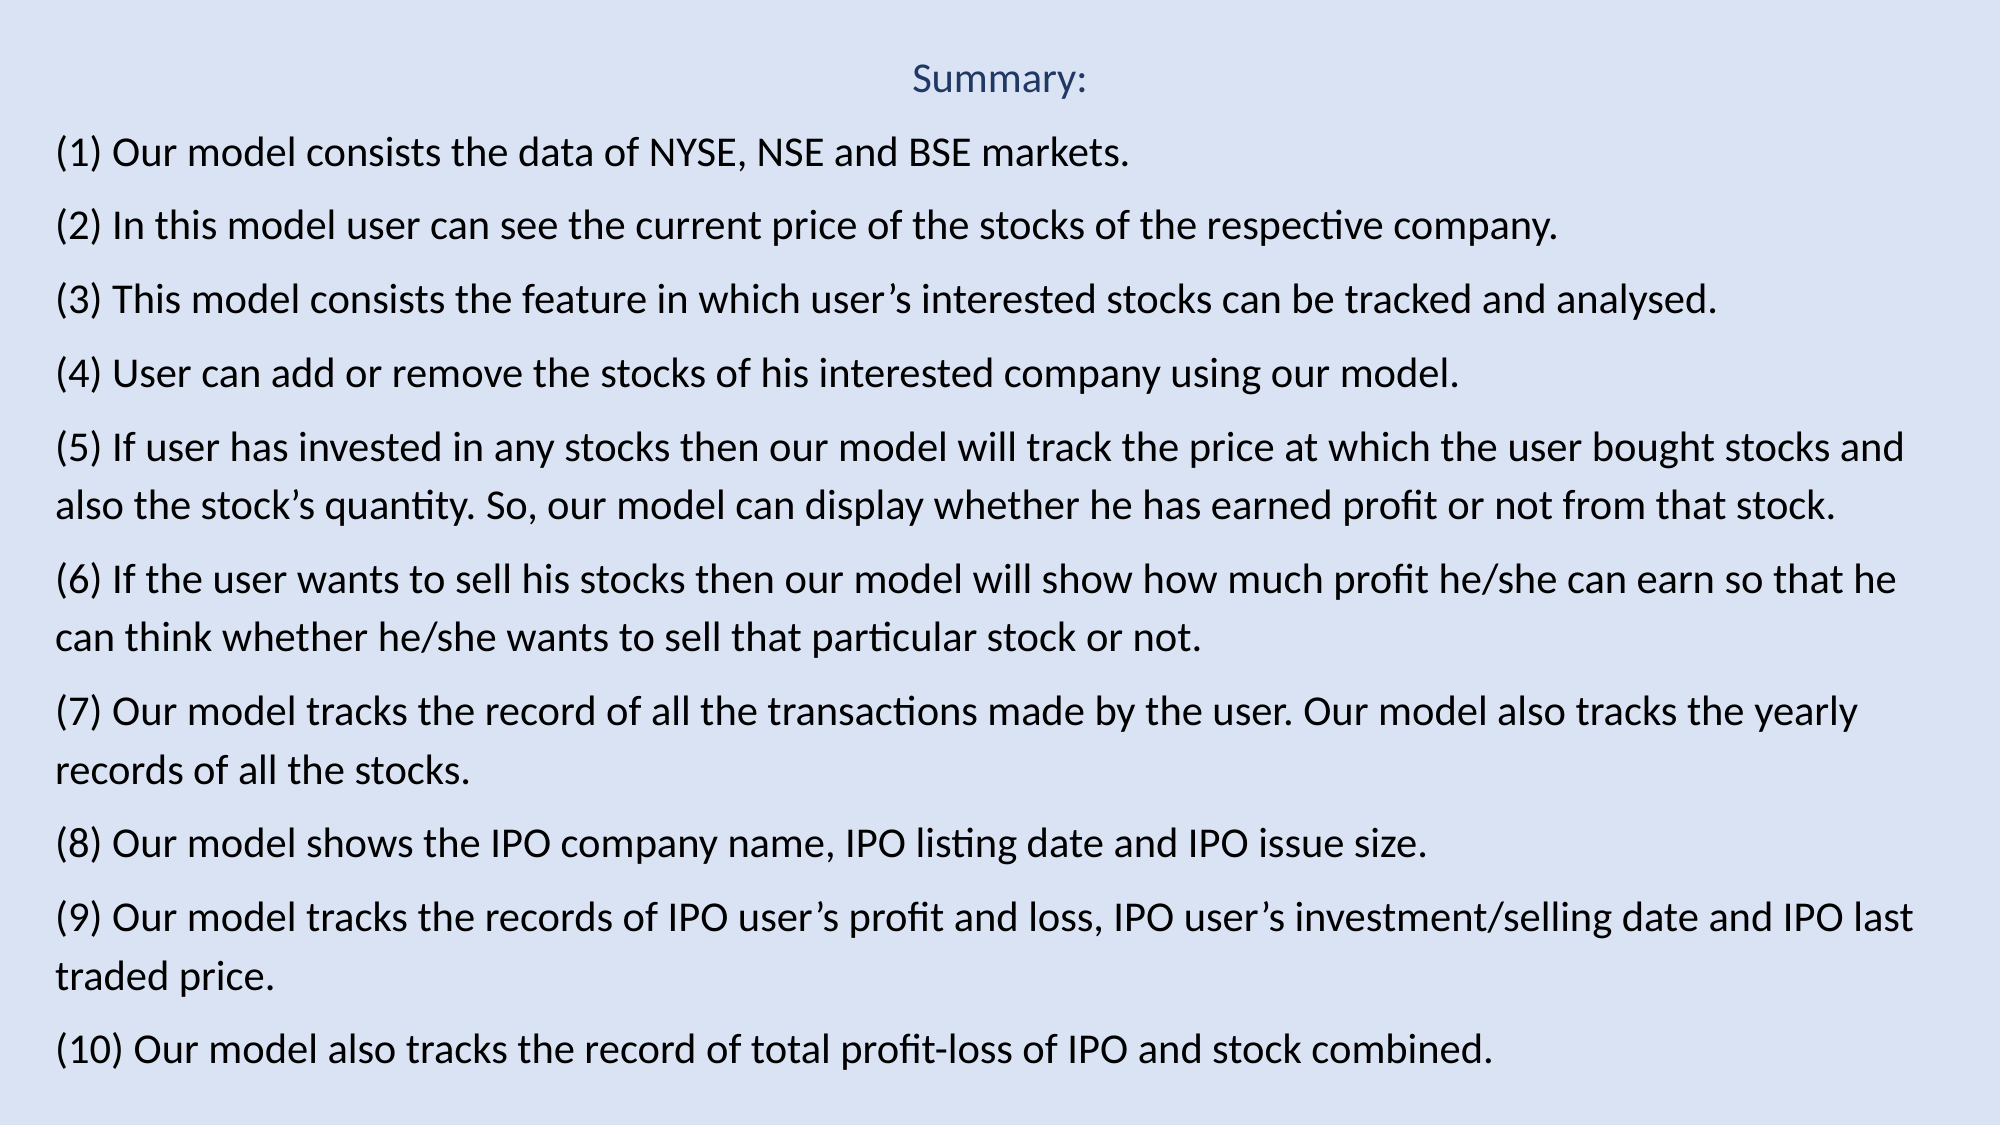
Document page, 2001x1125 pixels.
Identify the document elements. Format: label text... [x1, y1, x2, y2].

subtitle Summary: (1) Our model consists the data of NYSE, NSE and BSE markets. (2) In this model user can see the current price of the stocks of the respective company. (3) This model consists the feature in which user’s interested stocks can be tracked and analysed. (4) User can add or remove the stocks of his interested company using our model. (5) If user has invested in any stocks then our model will track the price at which the user bought stocks and also the stock’s quantity. So, our model can display whether he has earned profit or not from that stock. (6) If the user wants to sell his stocks then our model will show how much profit he/she can earn so that he can think whether he/she wants to sell that particular stock or not. (7) Our model tracks the record of all the transactions made by the user. Our model also tracks the yearly records of all the stocks. (8) Our model shows the IPO company name, IPO listing date and IPO issue size. (9) Our model tracks the records of IPO user’s profit and loss, IPO user’s investment/selling date and IPO last traded price. (10) Our model also tracks the record of total profit-loss of IPO and stock combined. [40, 35, 1960, 1090]
